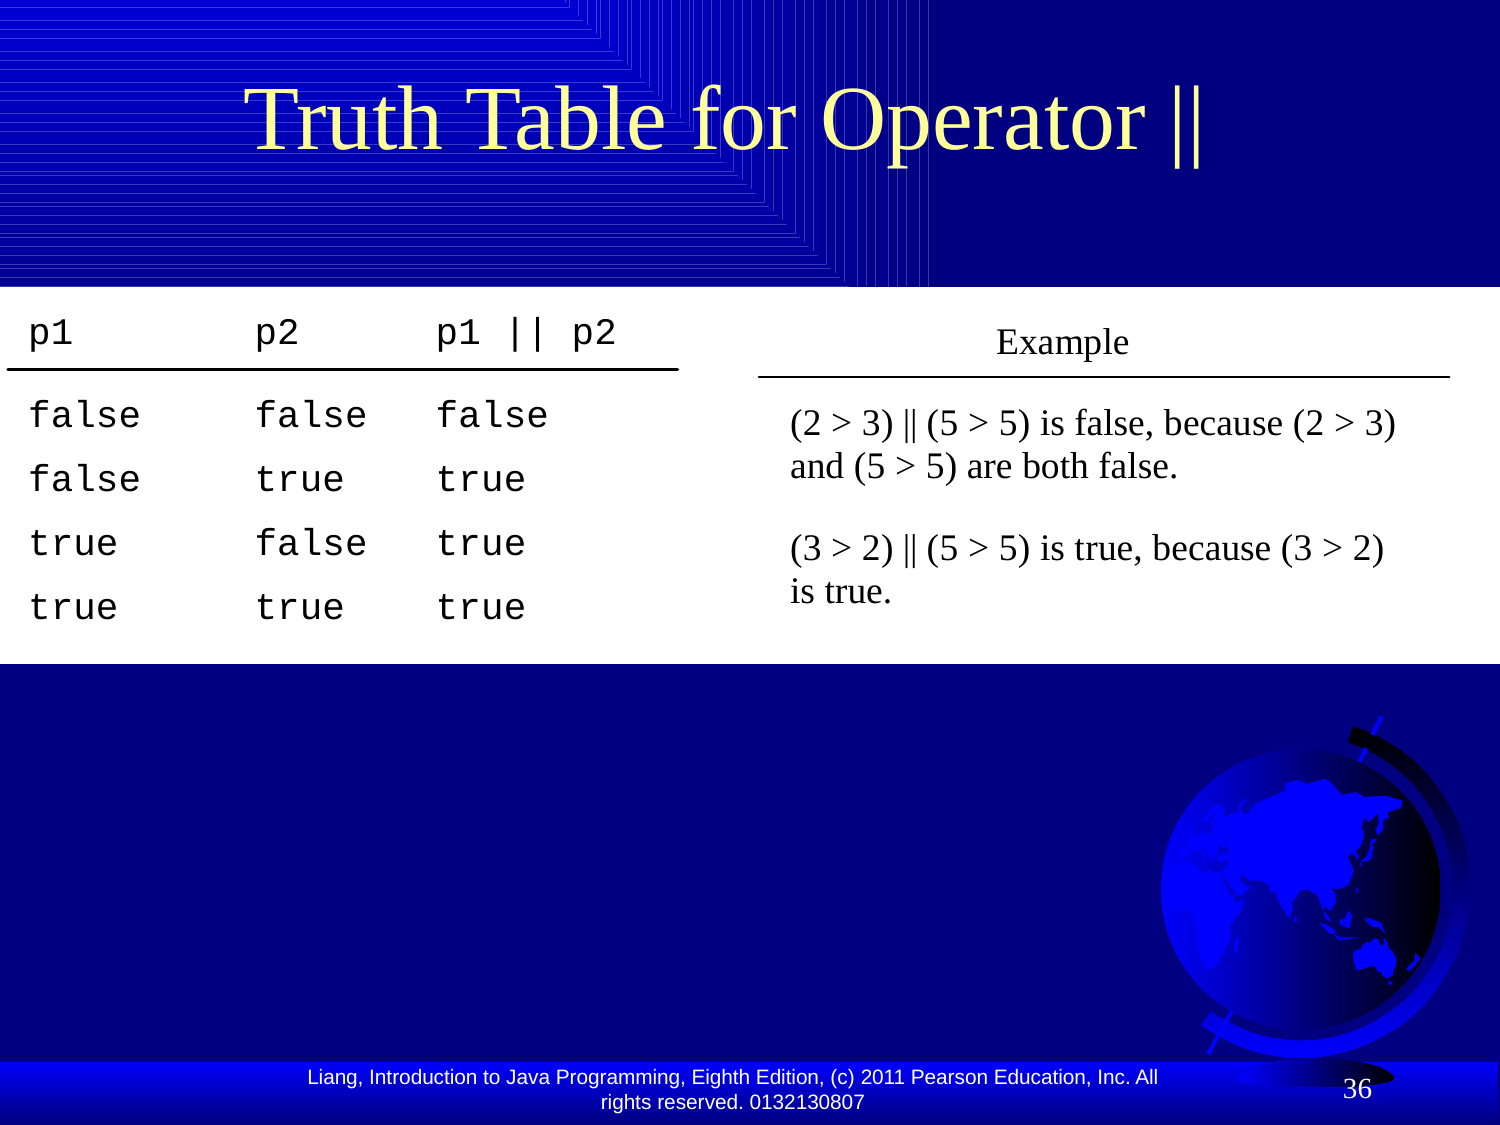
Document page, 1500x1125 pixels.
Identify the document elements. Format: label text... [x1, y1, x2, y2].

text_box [0, 287, 1500, 665]
slide_number 36 [1074, 1049, 1388, 1125]
title Truth Table for Operator || [87, 0, 1363, 225]
